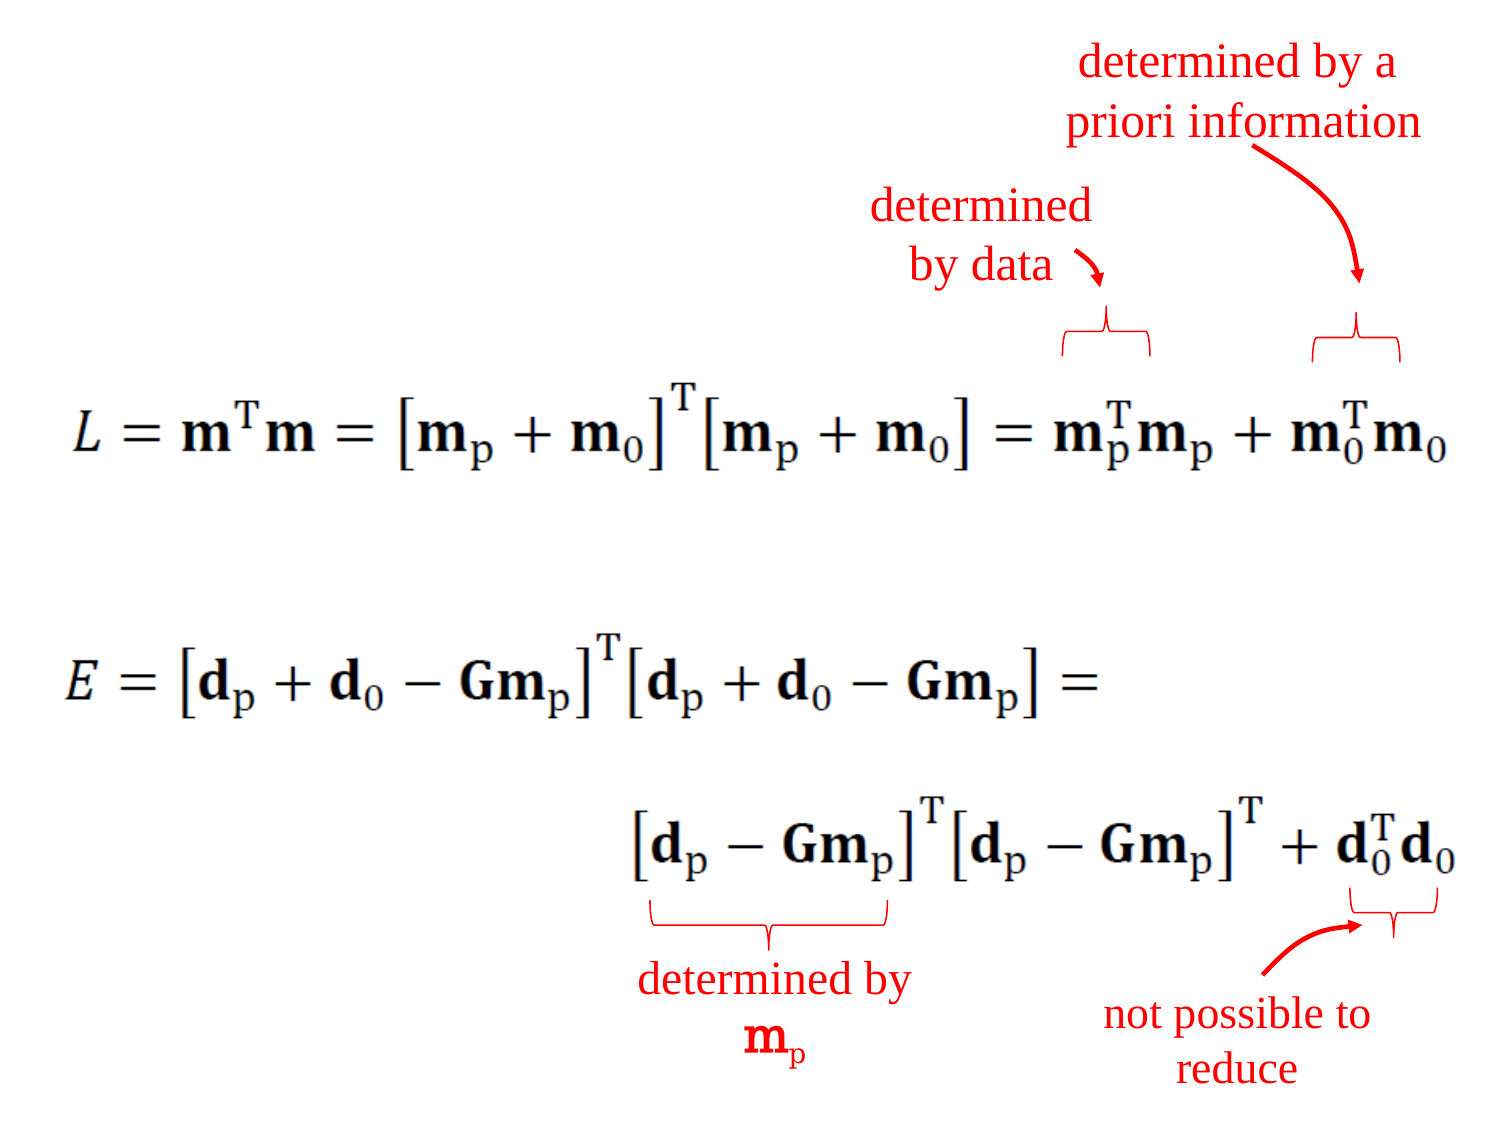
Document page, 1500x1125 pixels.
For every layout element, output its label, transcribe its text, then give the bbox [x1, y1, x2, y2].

text_box [1251, 144, 1364, 284]
text_box not possible to reduce [1025, 975, 1450, 1100]
text_box [1391, 921, 1396, 939]
text_box determined by data [849, 162, 1113, 300]
text_box determined by mp [605, 939, 945, 1077]
text_box determined by a priori information [1037, 0, 1450, 175]
text_box [1312, 311, 1400, 348]
text_box [1061, 305, 1151, 348]
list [18, 349, 1482, 501]
text_box [1074, 249, 1104, 288]
text_box [651, 921, 887, 939]
picture [62, 574, 1463, 913]
text_box [1261, 921, 1363, 976]
